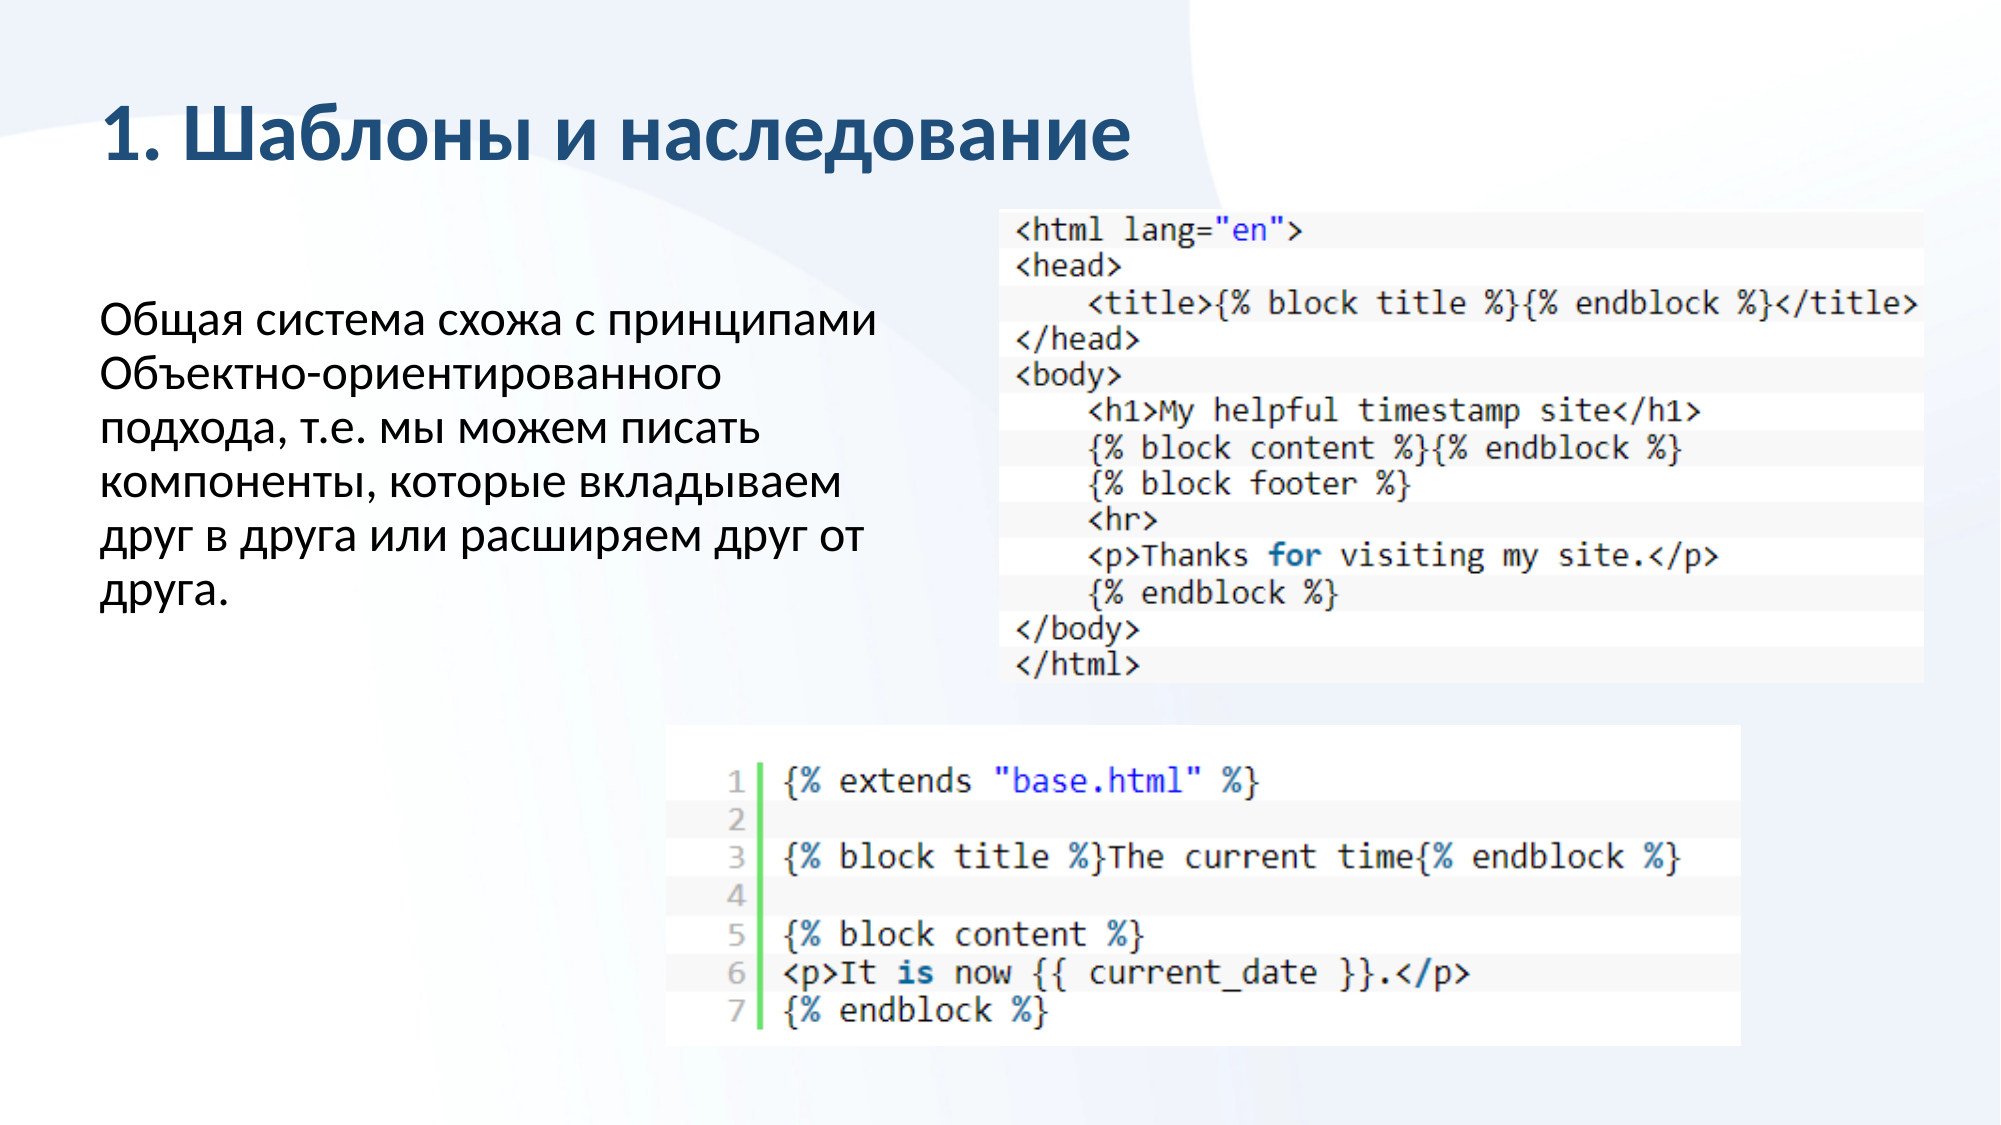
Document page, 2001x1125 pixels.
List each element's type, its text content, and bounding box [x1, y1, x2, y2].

title 1. Шаблоны и наследование [84, 24, 1922, 243]
list Общая система схожа с принципами Объектно-ориентированного подхода, т.е. мы можем писать компоненты, которые вкладываем друг в друга или расширяем друг от друга. [84, 284, 907, 1069]
picture [0, 0, 2001, 1125]
